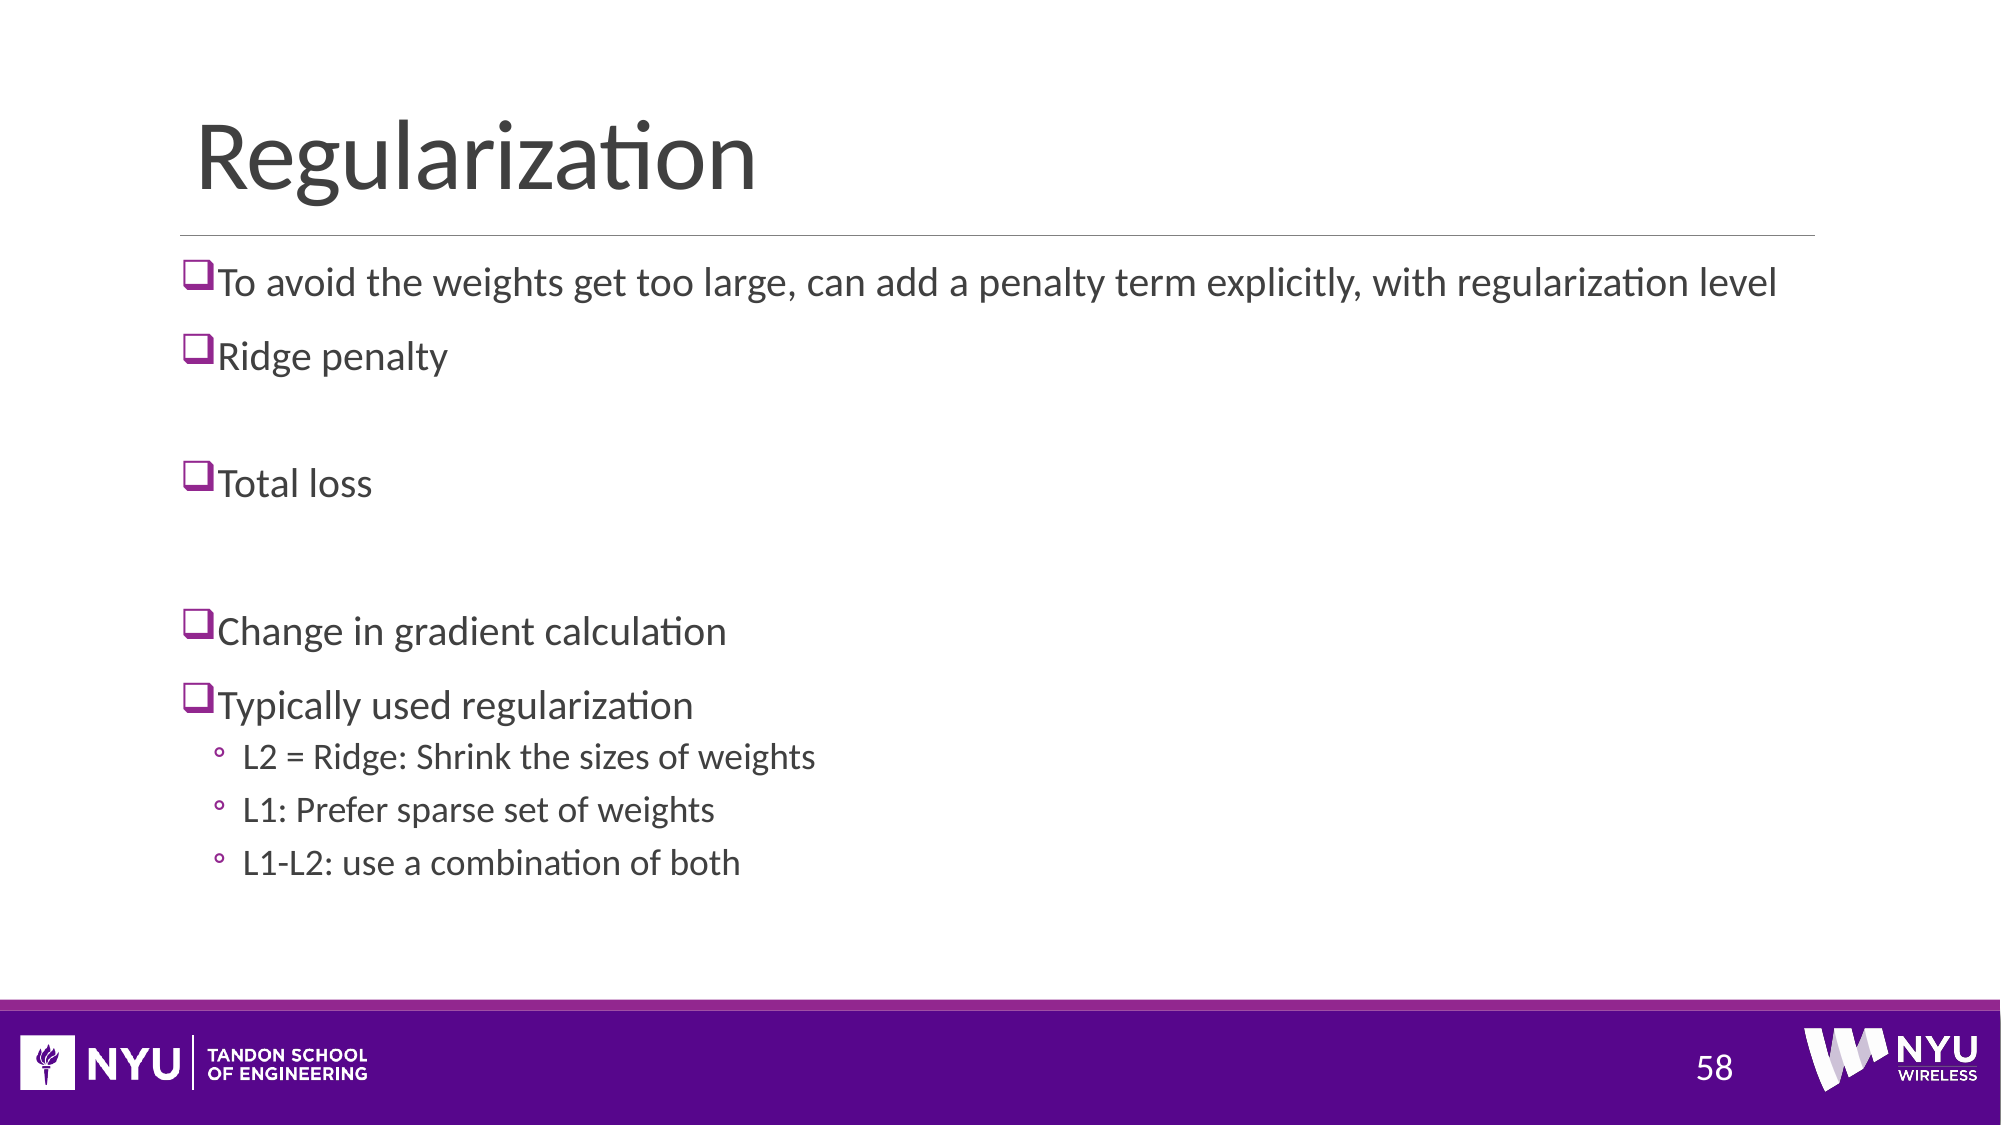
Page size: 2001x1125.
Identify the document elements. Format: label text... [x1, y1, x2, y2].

title Regularization [180, 47, 1830, 218]
slide_number 58 [1533, 1035, 1749, 1096]
